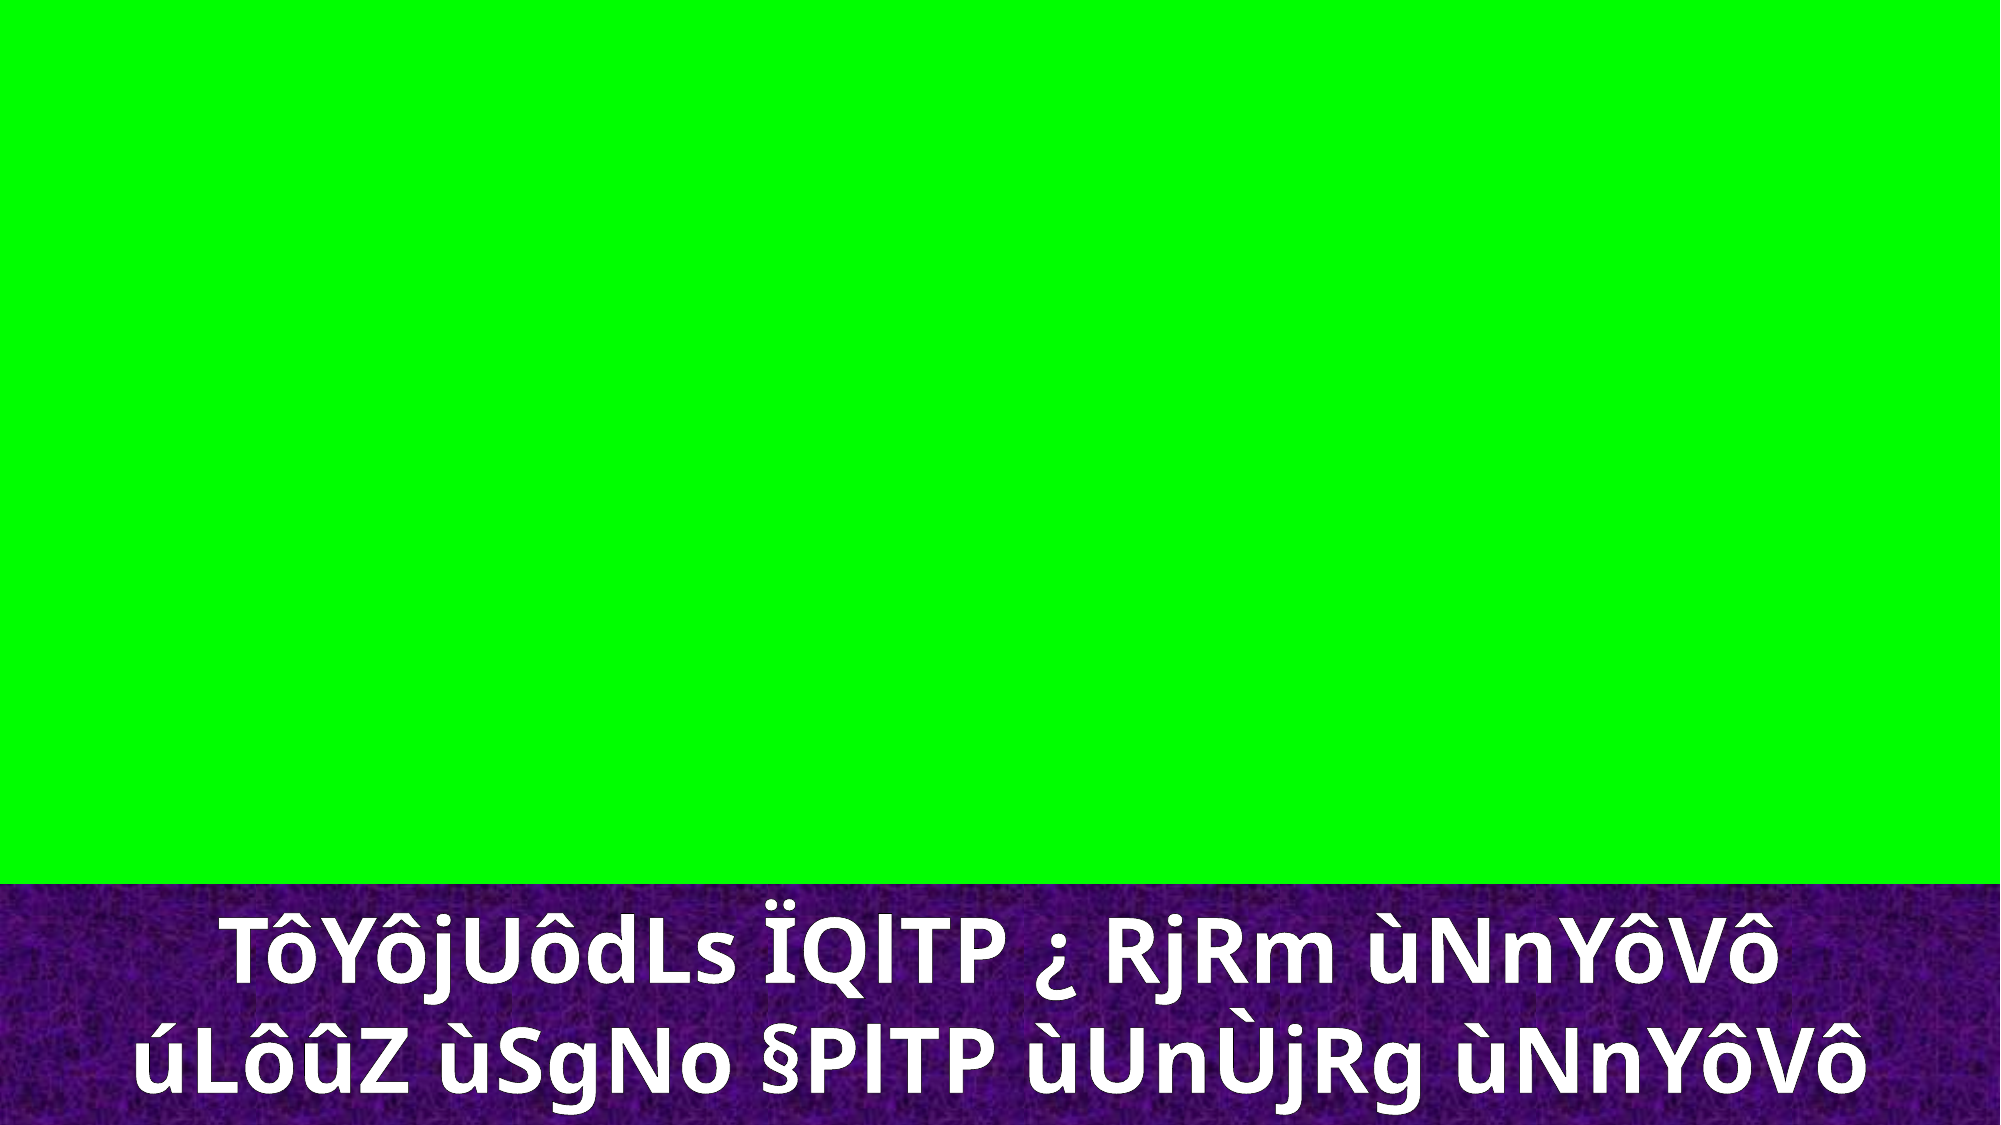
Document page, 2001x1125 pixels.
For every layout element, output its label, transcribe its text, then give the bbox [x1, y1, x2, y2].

text_box [0, 1119, 2000, 1125]
text_box TôYôjUôdLs ÏQlTP ¿ RjRm ùNnYôVô úLôûZ ùSgNo §PlTP ùUnÙjRg ùNnYôVô [0, 884, 2000, 1119]
